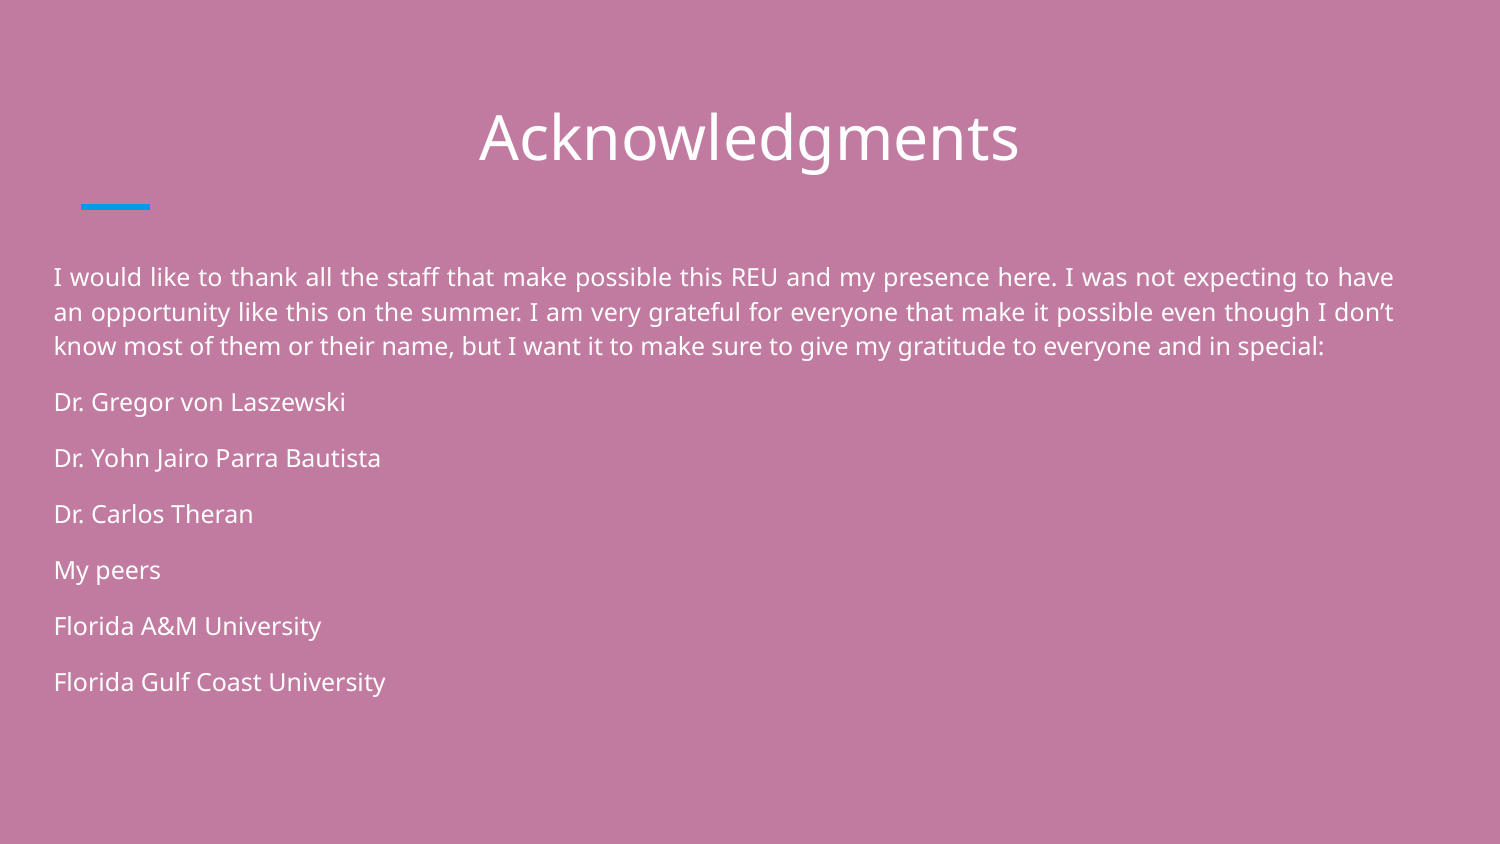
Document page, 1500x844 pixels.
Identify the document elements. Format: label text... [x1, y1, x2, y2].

title Acknowledgments [63, 75, 1437, 188]
list I would like to thank all the staff that make possible this REU and my presence here. I was not expecting to have an opportunity like this on the summer. I am very grateful for everyone that make it possible even though I don’t know most of them or their name, but I want it to make sure to give my gratitude to everyone and in special: Dr. Gregor von Laszewski Dr. Yohn Jairo Parra Bautista Dr. Carlos Theran My peers Florida A&M University Florida Gulf Coast University [38, 241, 1412, 747]
